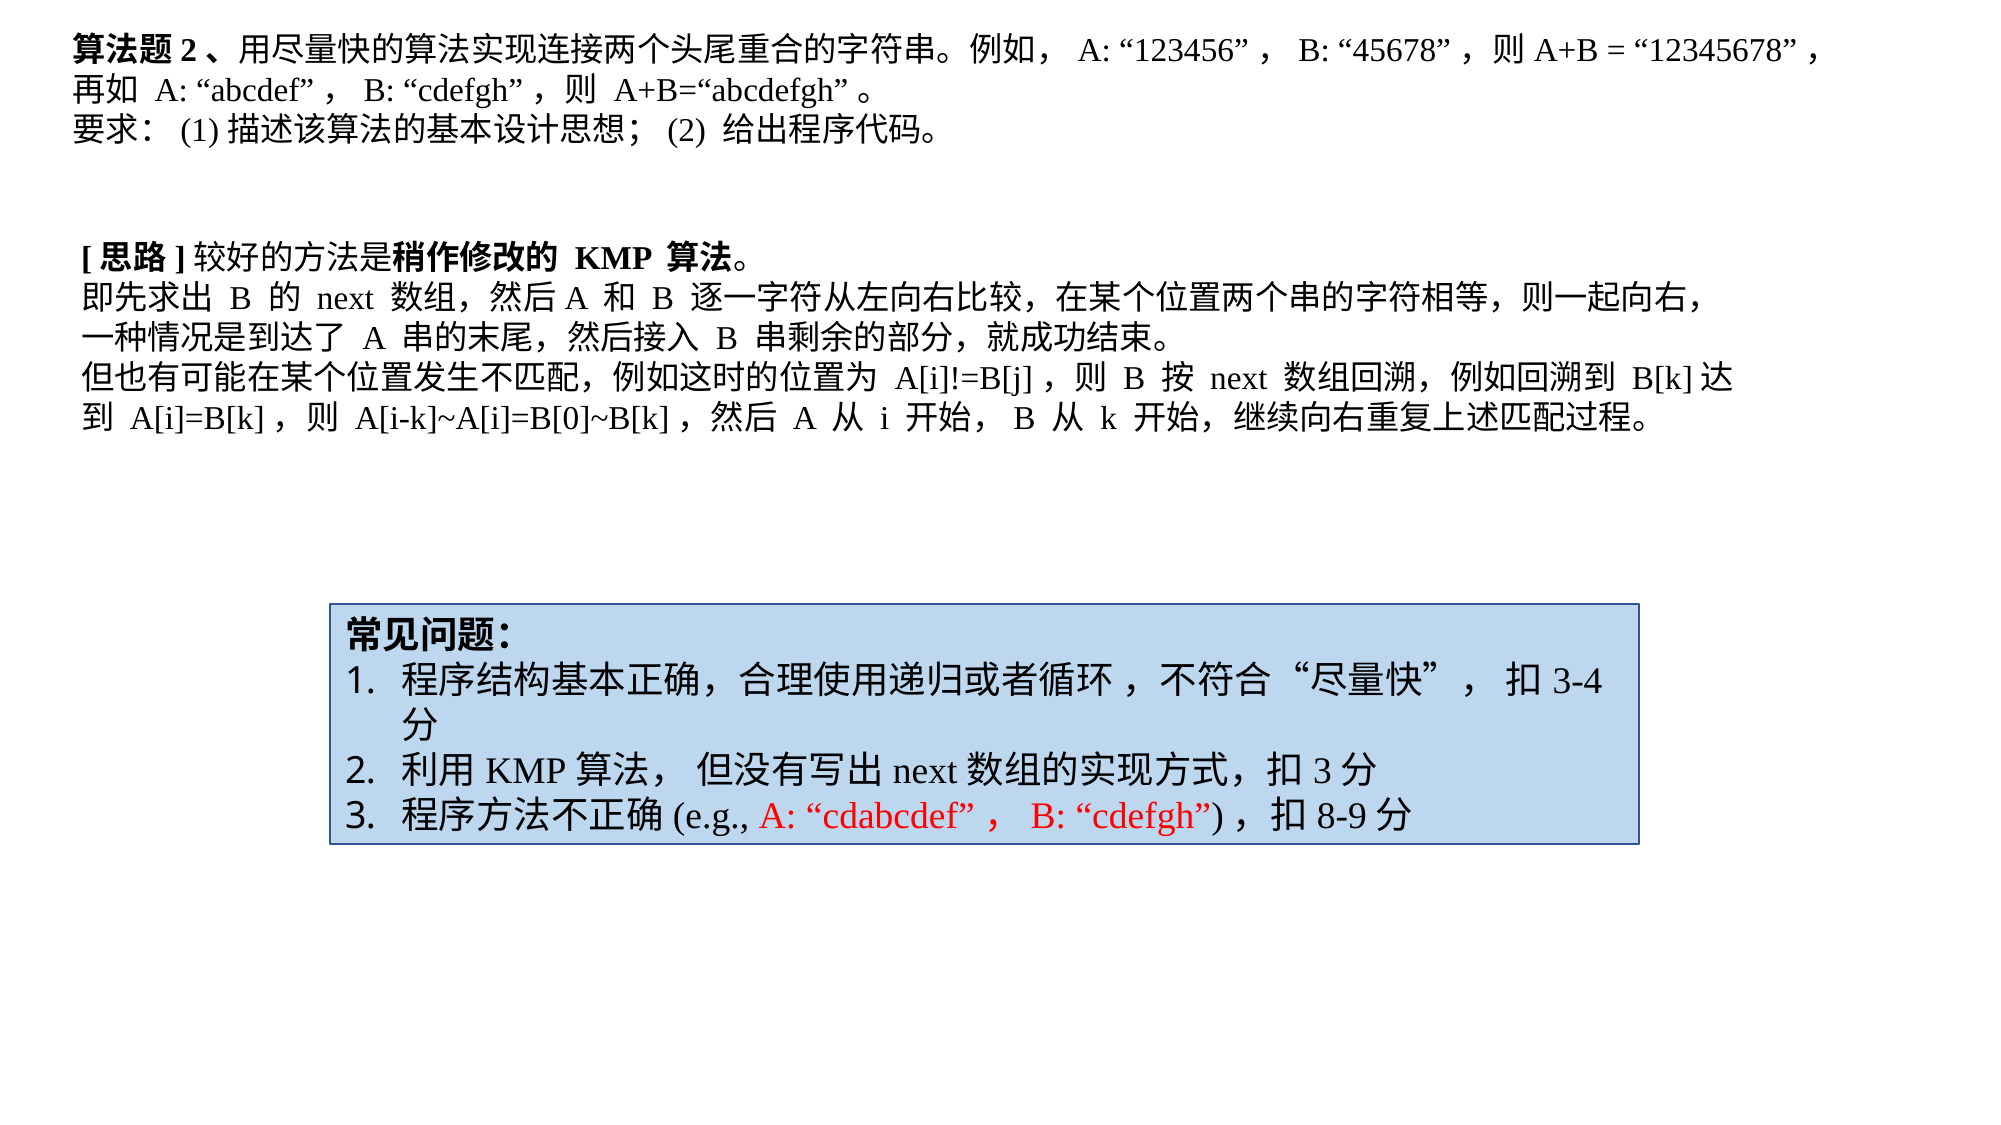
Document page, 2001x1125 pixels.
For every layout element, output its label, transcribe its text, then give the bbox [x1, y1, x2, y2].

text_box 算法题2、用尽量快的算法实现连接两个头尾重合的字符串。例如，A: “123456”，B: “45678”，则A+B = “12345678”， 再如 A: “abcdef”，B: “cdefgh”，则 A+B=“abcdefgh”。 要求：(1)描述该算法的基本设计思想；(2) 给出程序代码。 [57, 20, 1912, 158]
text_box [思路]较好的方法是稍作修改的 KMP 算法。 即先求出 B 的 next 数组，然后A 和 B 逐一字符从左向右比较，在某个位置两个串的字符相等，则一起向右，一种情况是到达了 A 串的末尾，然后接入 B 串剩余的部分，就成功结束。 但也有可能在某个位置发生不匹配，例如这时的位置为 A[i]!=B[j]，则 B 按 next 数组回溯，例如回溯到 B[k]达到 A[i]=B[k]，则 A[i-k]~A[i]=B[0]~B[k]，然后 A 从 i 开始，B 从 k 开始，继续向右重复上述匹配过程。 [66, 229, 1763, 444]
text_box 常见问题： 程序结构基本正确，合理使用递归或者循环 ，不符合“尽量快”， 扣3-4分 利用KMP算法， 但没有写出next数组的实现方式，扣3分 程序方法不正确(e.g., A: “cdabcdef”，B: “cdefgh”)，扣8-9分 [330, 603, 1640, 844]
